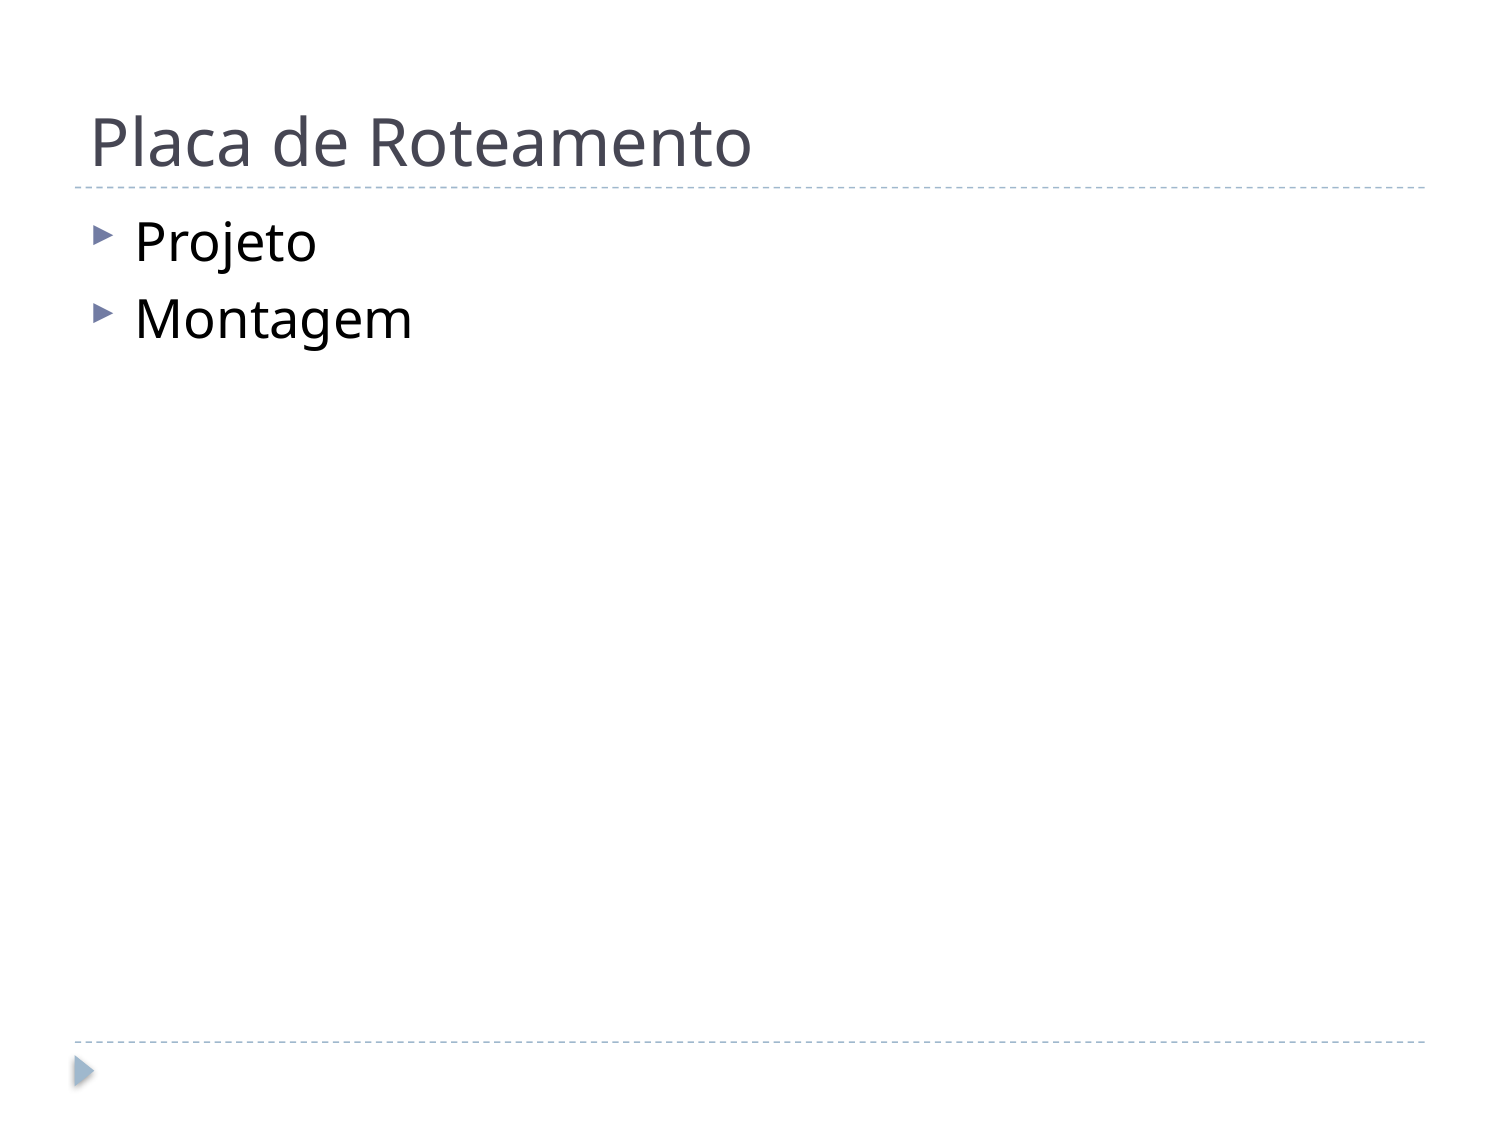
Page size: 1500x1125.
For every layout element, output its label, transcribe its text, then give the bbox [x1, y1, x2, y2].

title Placa de Roteamento [75, 24, 1425, 188]
list Projeto Montagem [75, 200, 1425, 1010]
